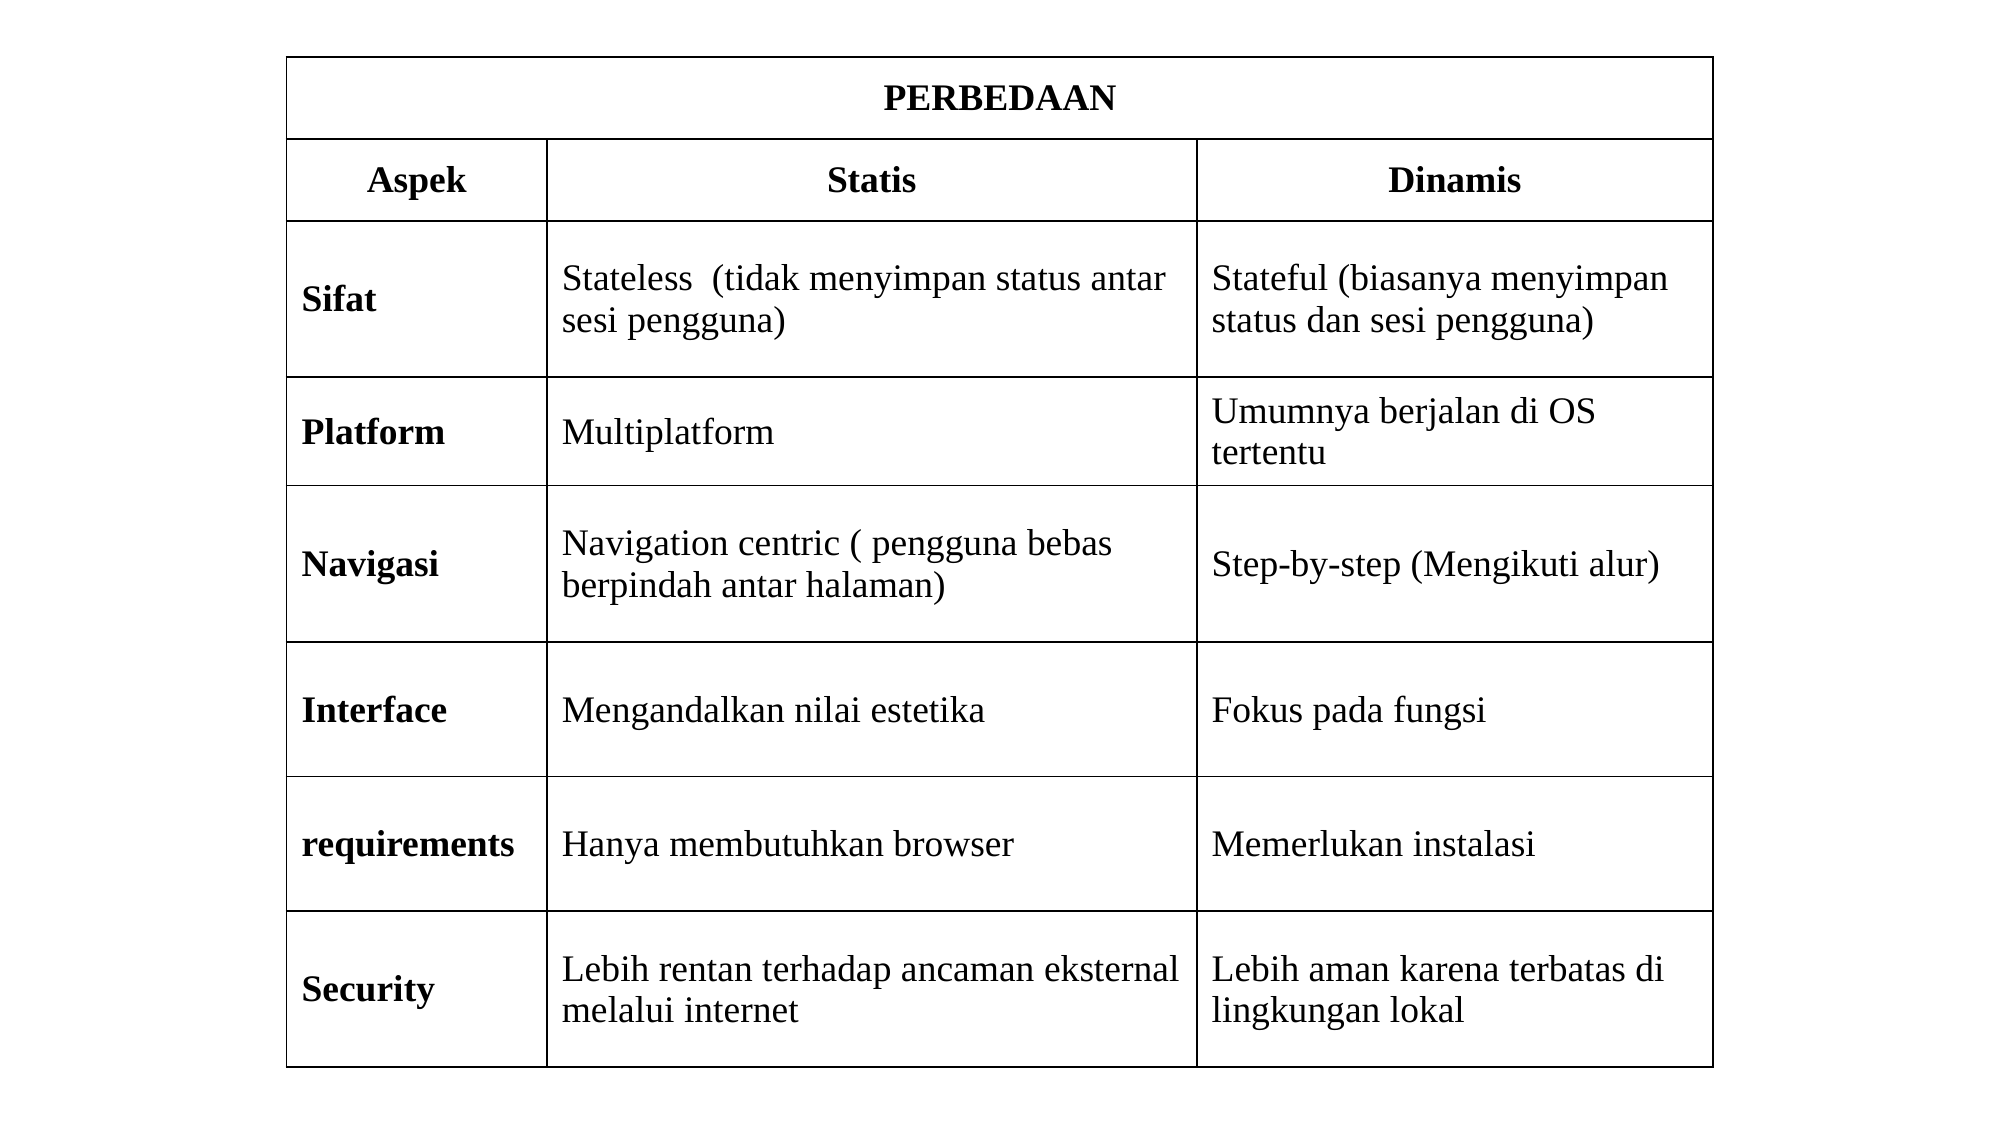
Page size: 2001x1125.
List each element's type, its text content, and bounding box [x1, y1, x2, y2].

table_cell Memerlukan instalasi [1198, 777, 1712, 910]
table_cell Platform [287, 378, 546, 485]
table_cell Lebih aman karena terbatas di lingkungan lokal [1198, 912, 1712, 1066]
table_cell Statis [548, 140, 1196, 220]
table_header PERBEDAAN [287, 58, 1712, 138]
table_cell Navigasi [287, 486, 546, 641]
table_cell Umumnya berjalan di OS tertentu [1198, 378, 1712, 485]
table_cell Navigation centric ( pengguna bebas berpindah antar halaman) [548, 486, 1196, 641]
table_cell Lebih rentan terhadap ancaman eksternal melalui internet [548, 912, 1196, 1066]
table_cell Multiplatform [548, 378, 1196, 485]
table_cell Mengandalkan nilai estetika [548, 643, 1196, 776]
table_cell Stateless (tidak menyimpan status antar sesi pengguna) [548, 222, 1196, 376]
table_cell Sifat [287, 222, 546, 376]
table_cell Stateful (biasanya menyimpan status dan sesi pengguna) [1198, 222, 1712, 376]
table_cell Aspek [287, 140, 546, 220]
table_cell requirements [287, 777, 546, 910]
table_cell Interface [287, 643, 546, 776]
table_cell Hanya membutuhkan browser [548, 777, 1196, 910]
table_cell Dinamis [1198, 140, 1712, 220]
table_cell Security [287, 912, 546, 1066]
table_cell Fokus pada fungsi [1198, 643, 1712, 776]
table_cell Step-by-step (Mengikuti alur) [1198, 486, 1712, 641]
